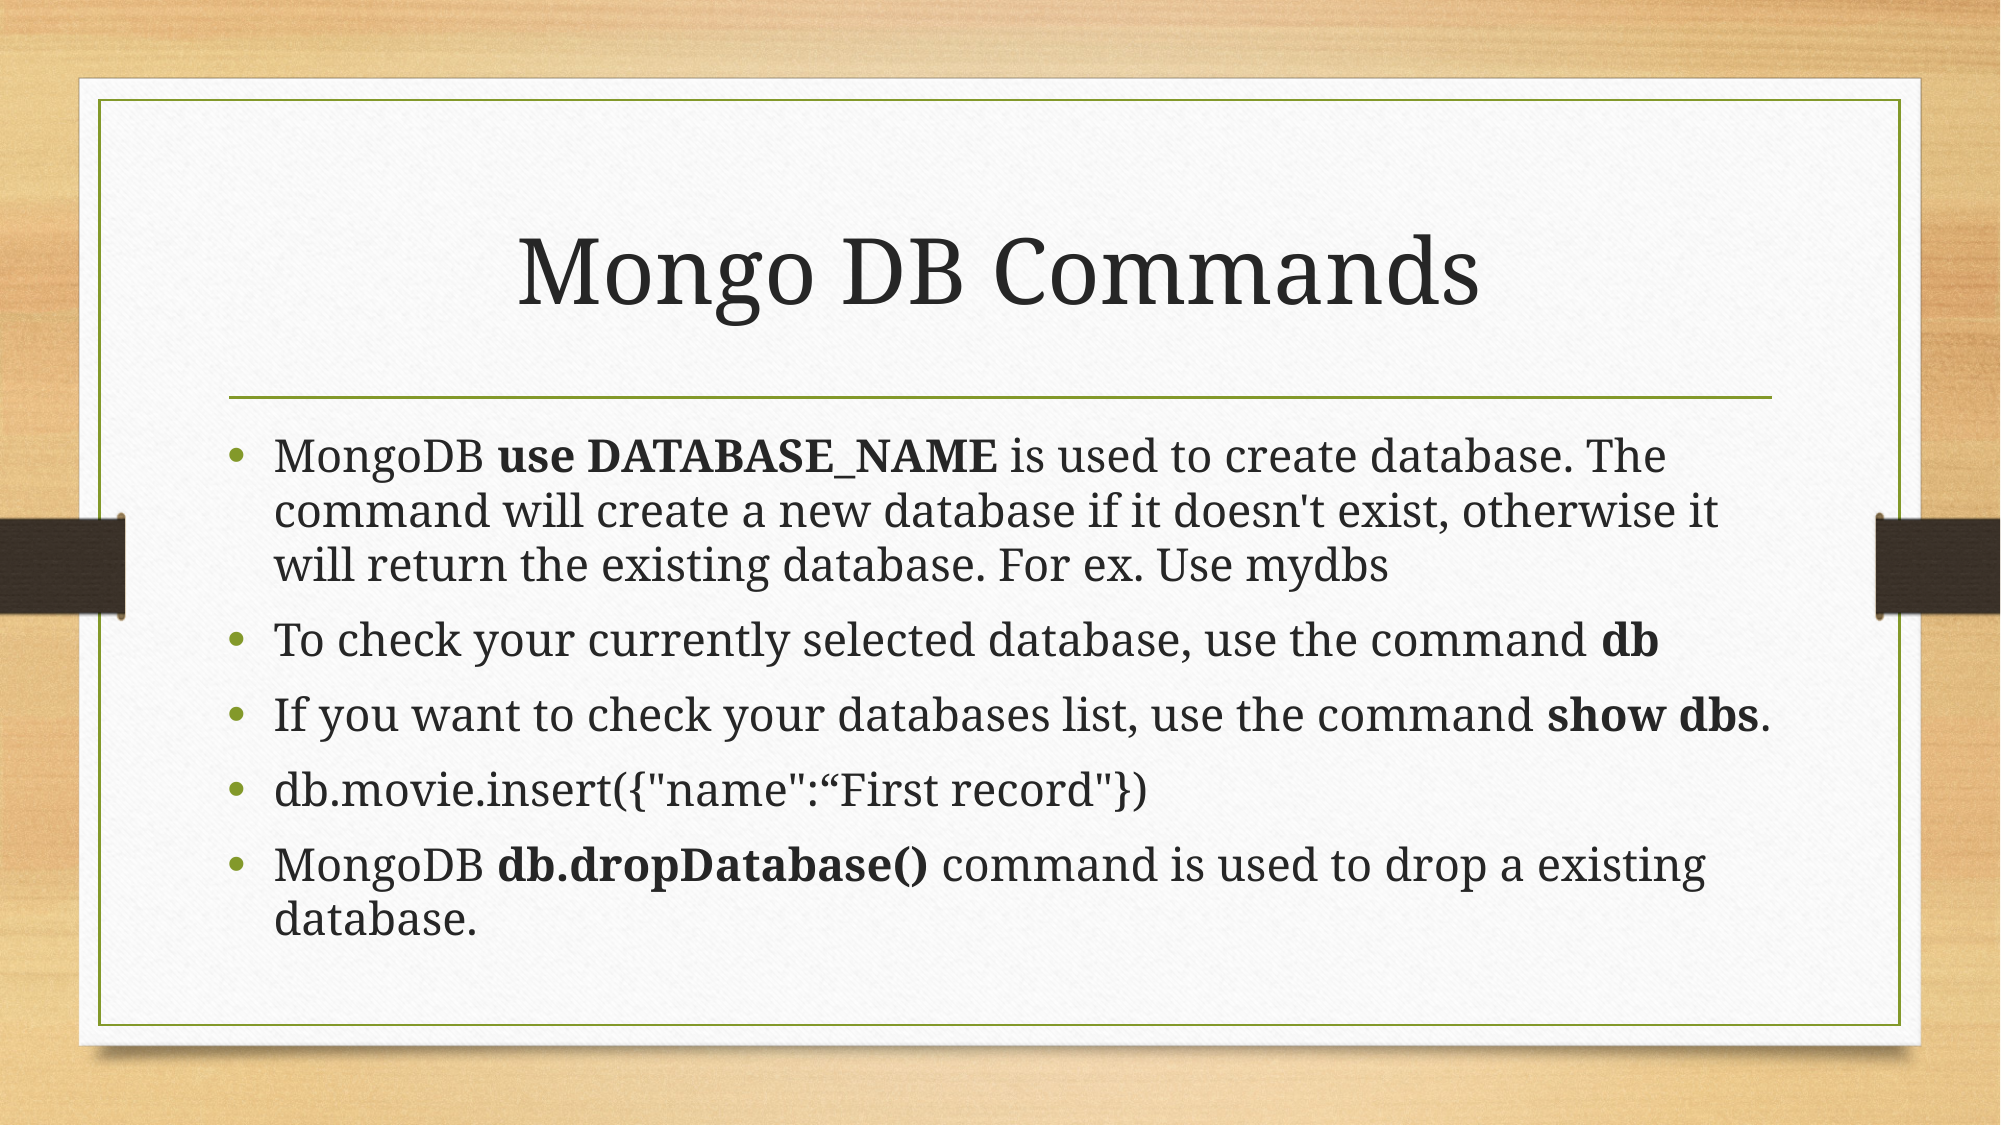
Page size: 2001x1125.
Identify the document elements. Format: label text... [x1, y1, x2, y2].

title Mongo DB Commands [212, 161, 1788, 375]
picture [0, 0, 2001, 1125]
list MongoDB use DATABASE_NAME is used to create database. The command will create a new database if it doesn't exist, otherwise it will return the existing database. For ex. Use mydbs To check your currently selected database, use the command db If you want to check your databases list, use the command show dbs. db.movie.insert({"name":“First record"}) MongoDB db.dropDatabase() command is used to drop a existing database. [212, 419, 1788, 964]
